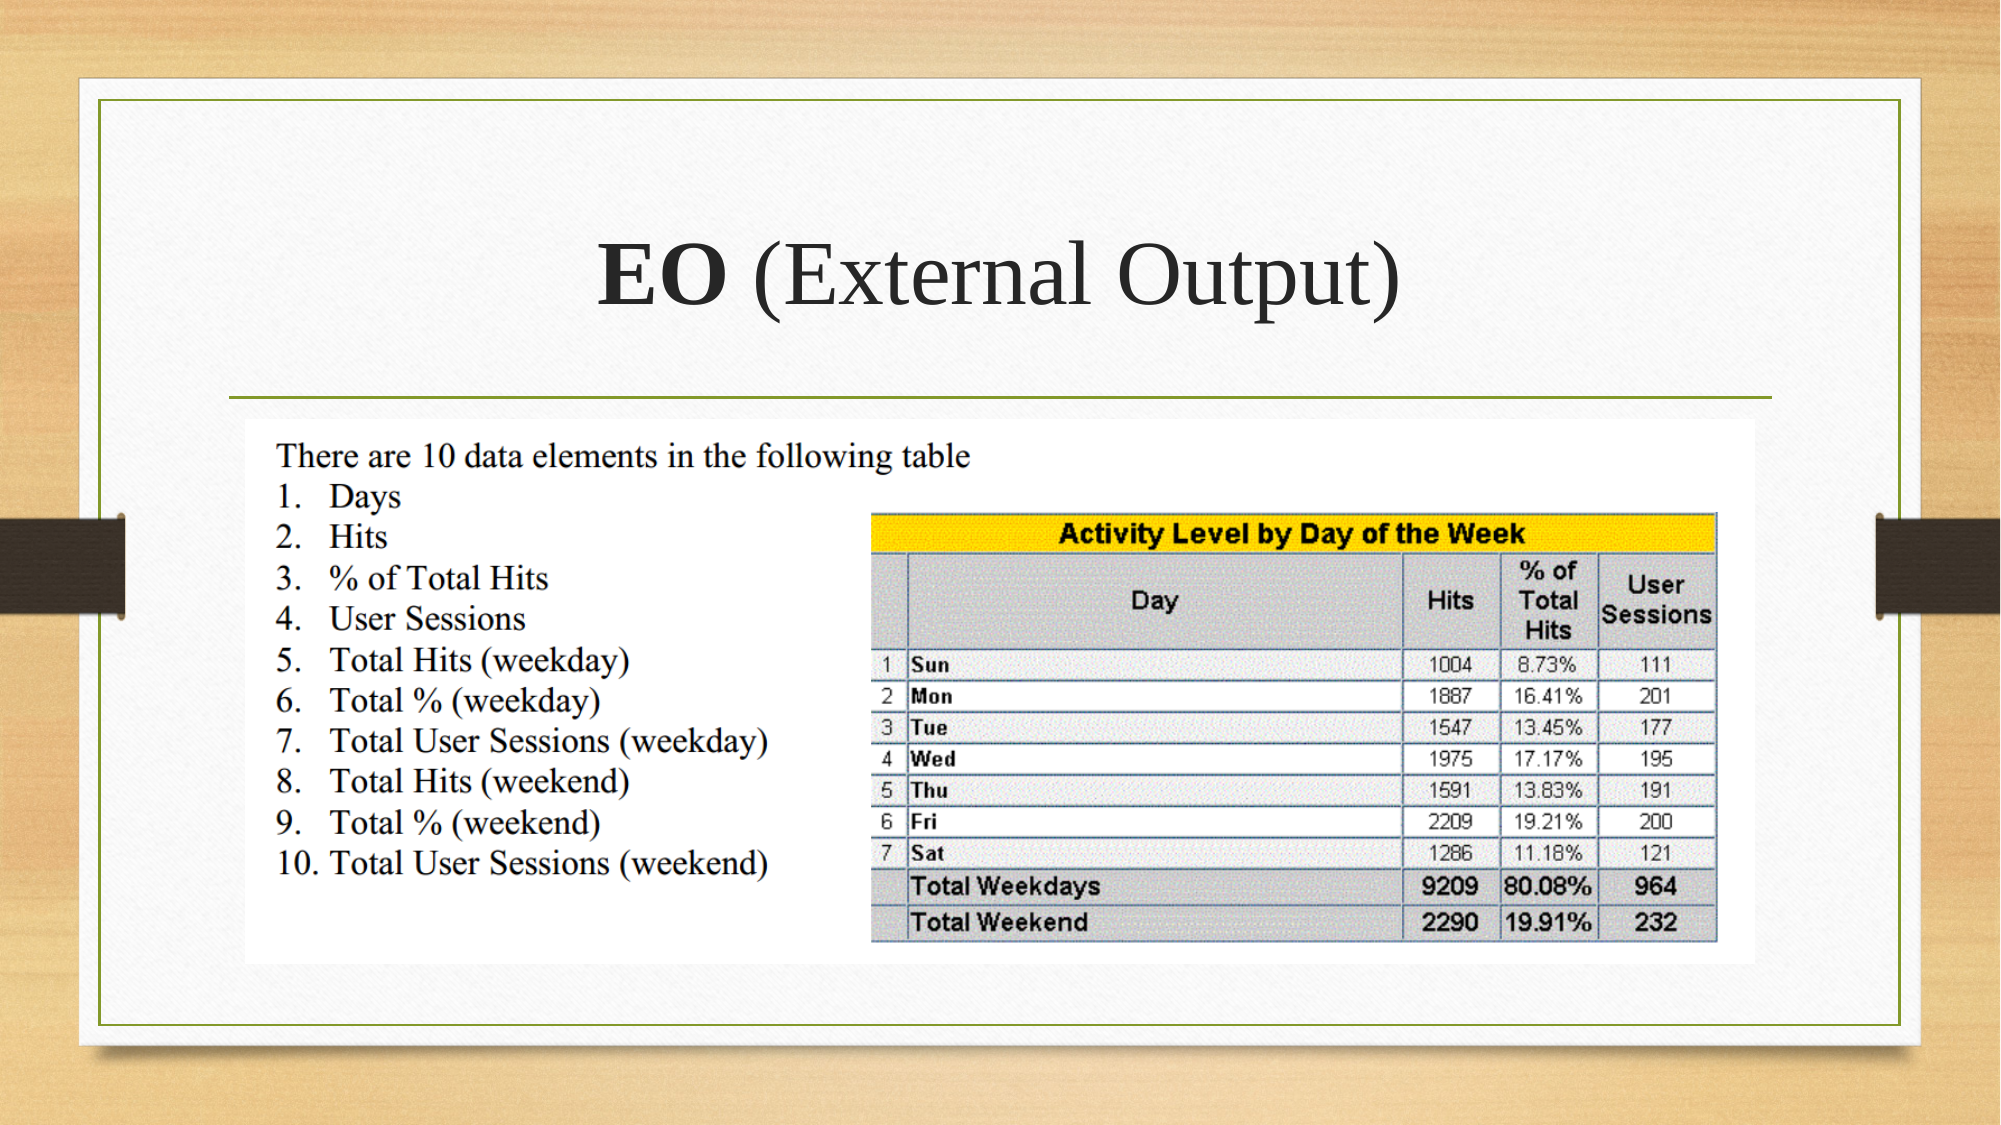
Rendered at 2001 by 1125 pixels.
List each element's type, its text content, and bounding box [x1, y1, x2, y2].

title EO (External Output) [212, 161, 1788, 375]
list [244, 419, 1756, 964]
picture [0, 0, 2001, 1125]
